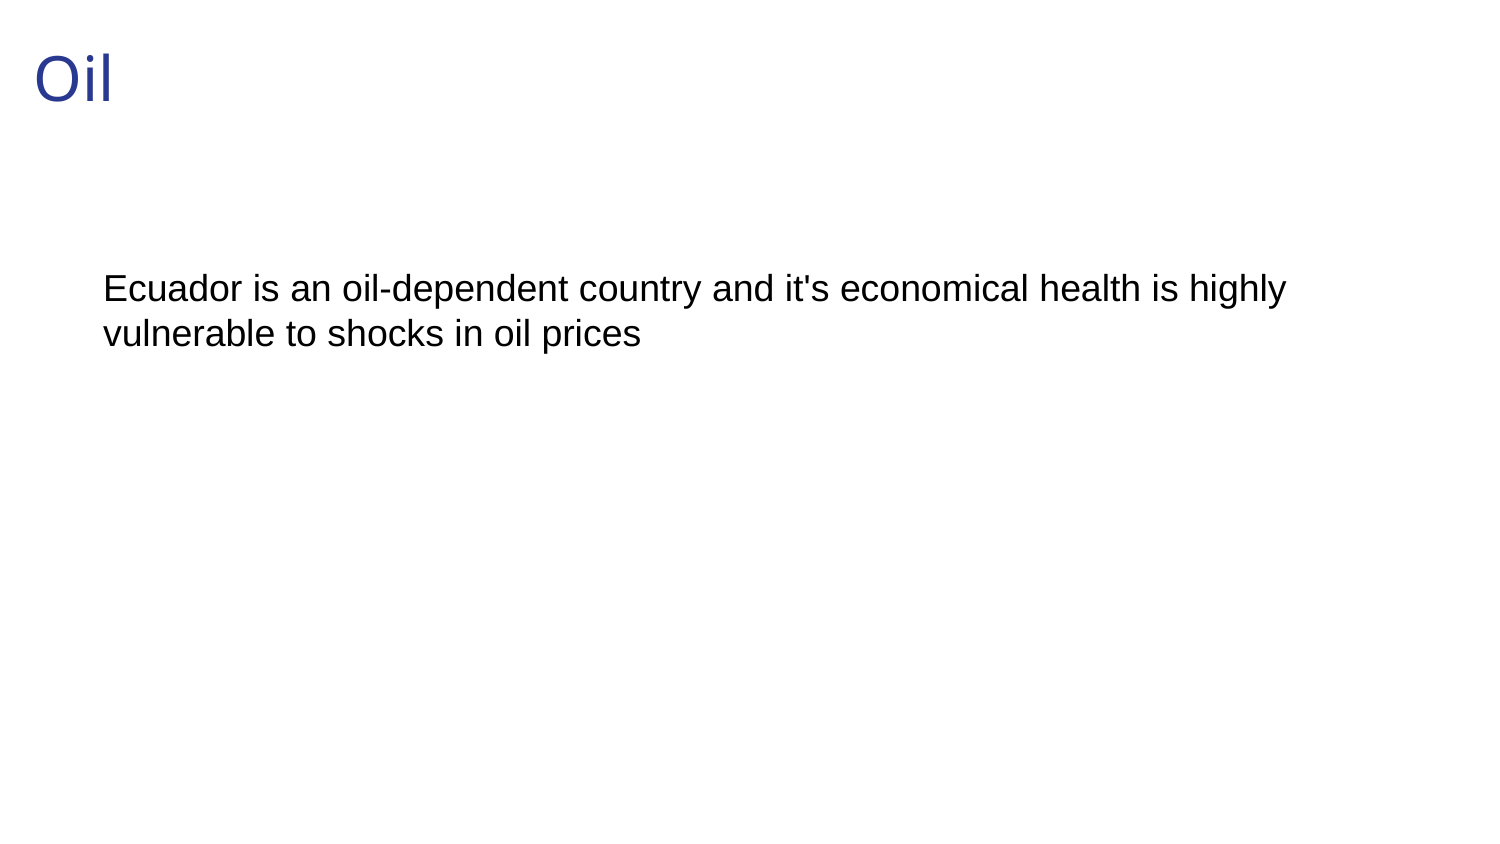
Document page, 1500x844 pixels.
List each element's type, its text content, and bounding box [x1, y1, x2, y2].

text_box Ecuador is an oil-dependent country and it's economical health is highly vulnerable to shocks in oil prices [88, 256, 1329, 362]
text_box Oil [18, 23, 1417, 124]
